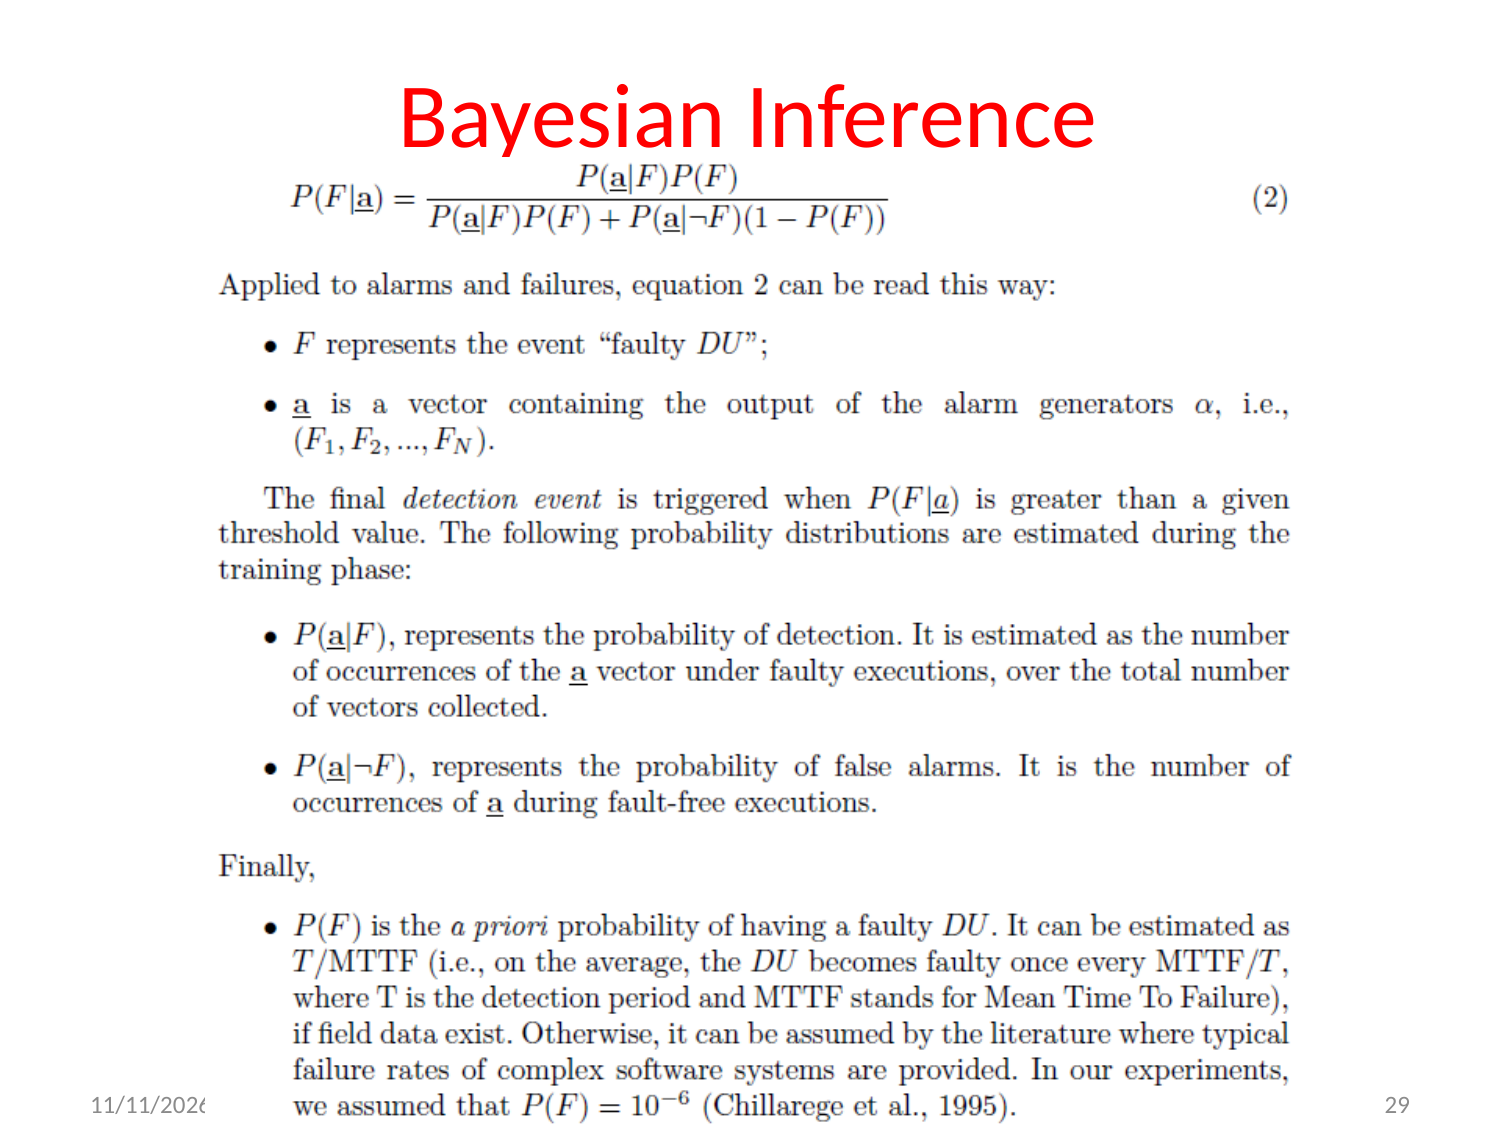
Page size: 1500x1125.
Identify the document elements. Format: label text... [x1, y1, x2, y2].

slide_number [75, 1073, 200, 1125]
picture [205, 157, 1299, 1125]
slide_number 29 [1303, 1073, 1425, 1125]
title Bayesian Inference [39, 17, 1458, 205]
